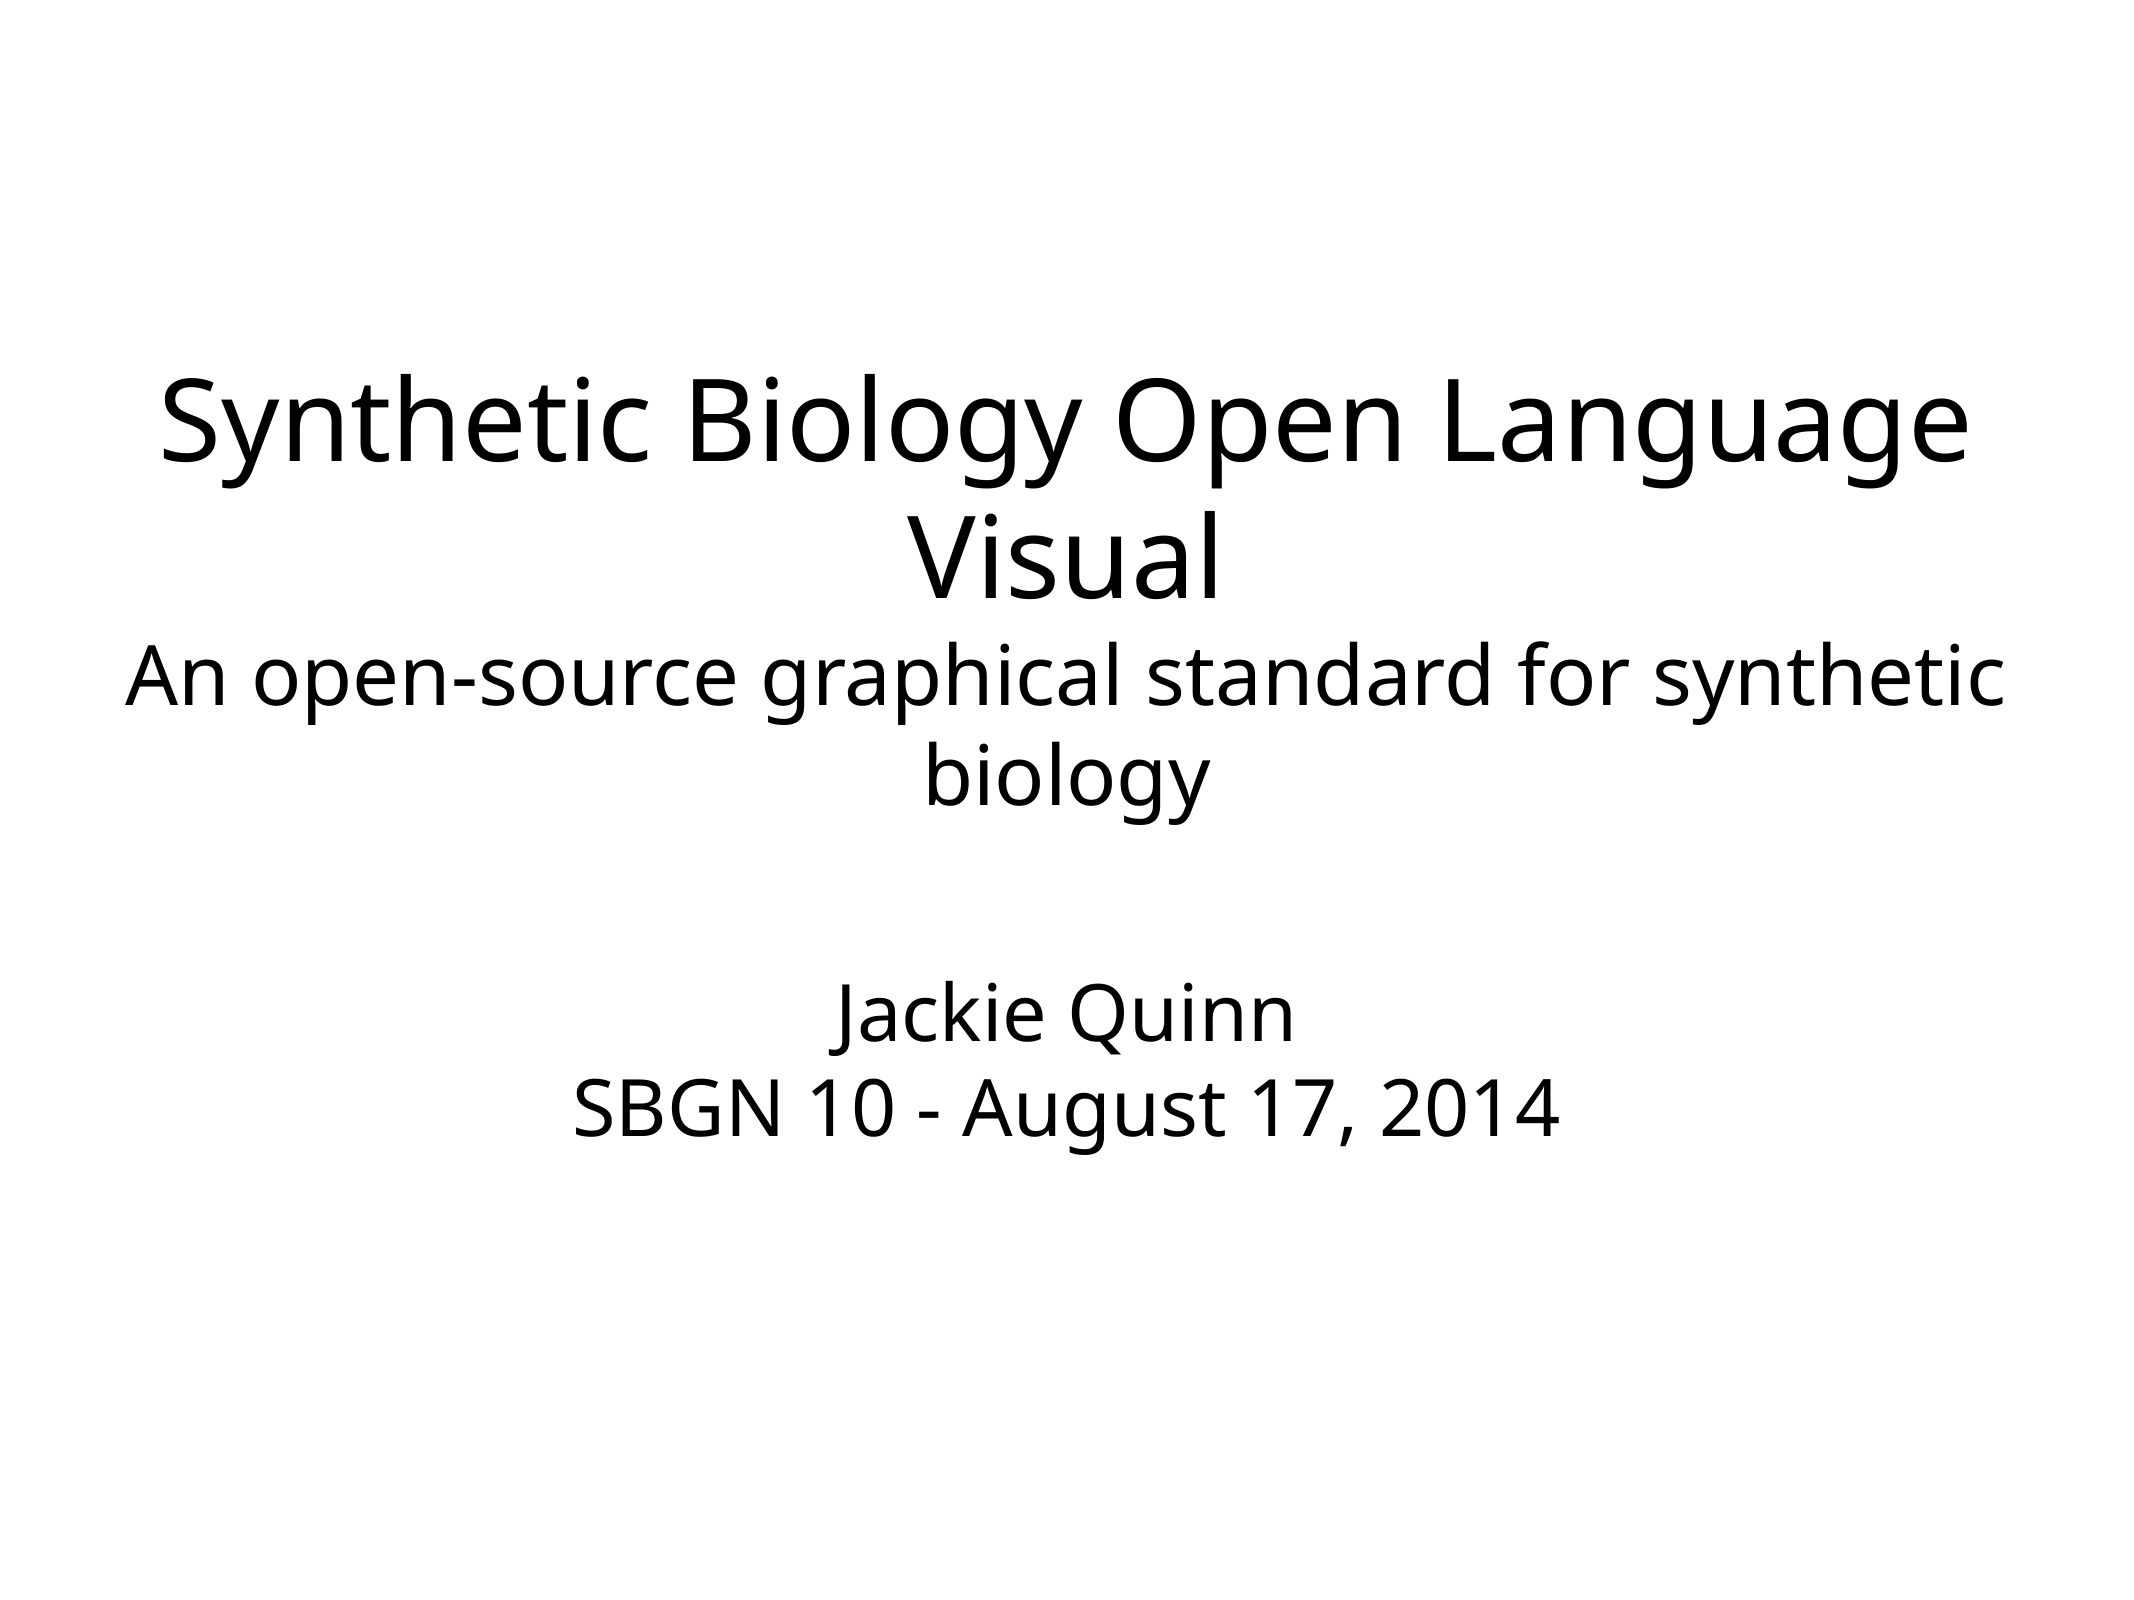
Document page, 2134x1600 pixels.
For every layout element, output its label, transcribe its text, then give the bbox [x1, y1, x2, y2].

text_box Jackie Quinn SBGN 10 - August 17, 2014 [84, 956, 2049, 1157]
title Synthetic Biology Open Language Visual An open-source graphical standard for synthetic biology [47, 510, 2086, 831]
